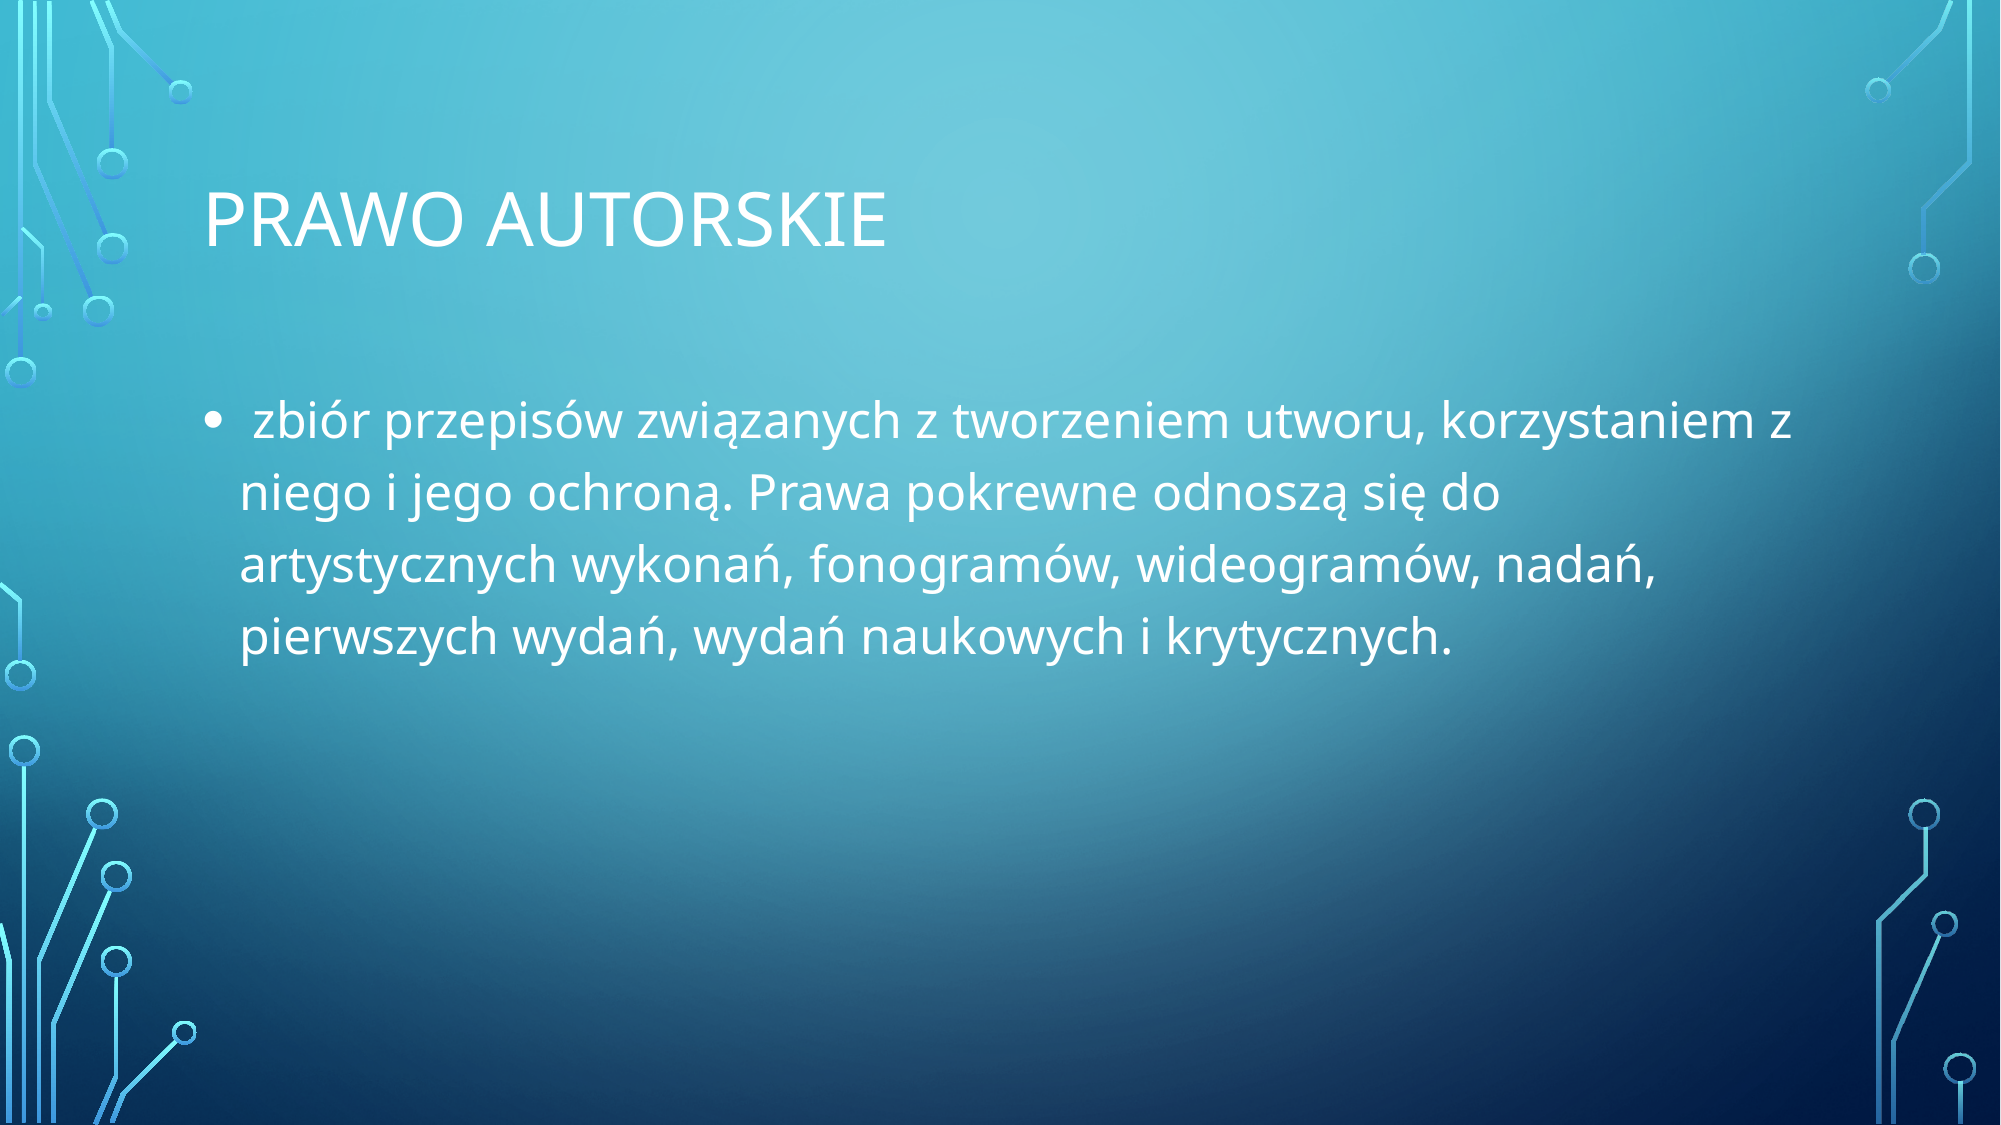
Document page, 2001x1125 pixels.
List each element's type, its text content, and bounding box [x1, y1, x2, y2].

title Prawo autorskie [187, 101, 1813, 344]
list zbiór przepisów związanych z tworzeniem utworu, korzystaniem z niego i jego ochroną. Prawa pokrewne odnoszą się do artystycznych wykonań, fonogramów, wideogramów, nadań, pierwszych wydań, wydań naukowych i krytycznych. [187, 369, 1813, 950]
